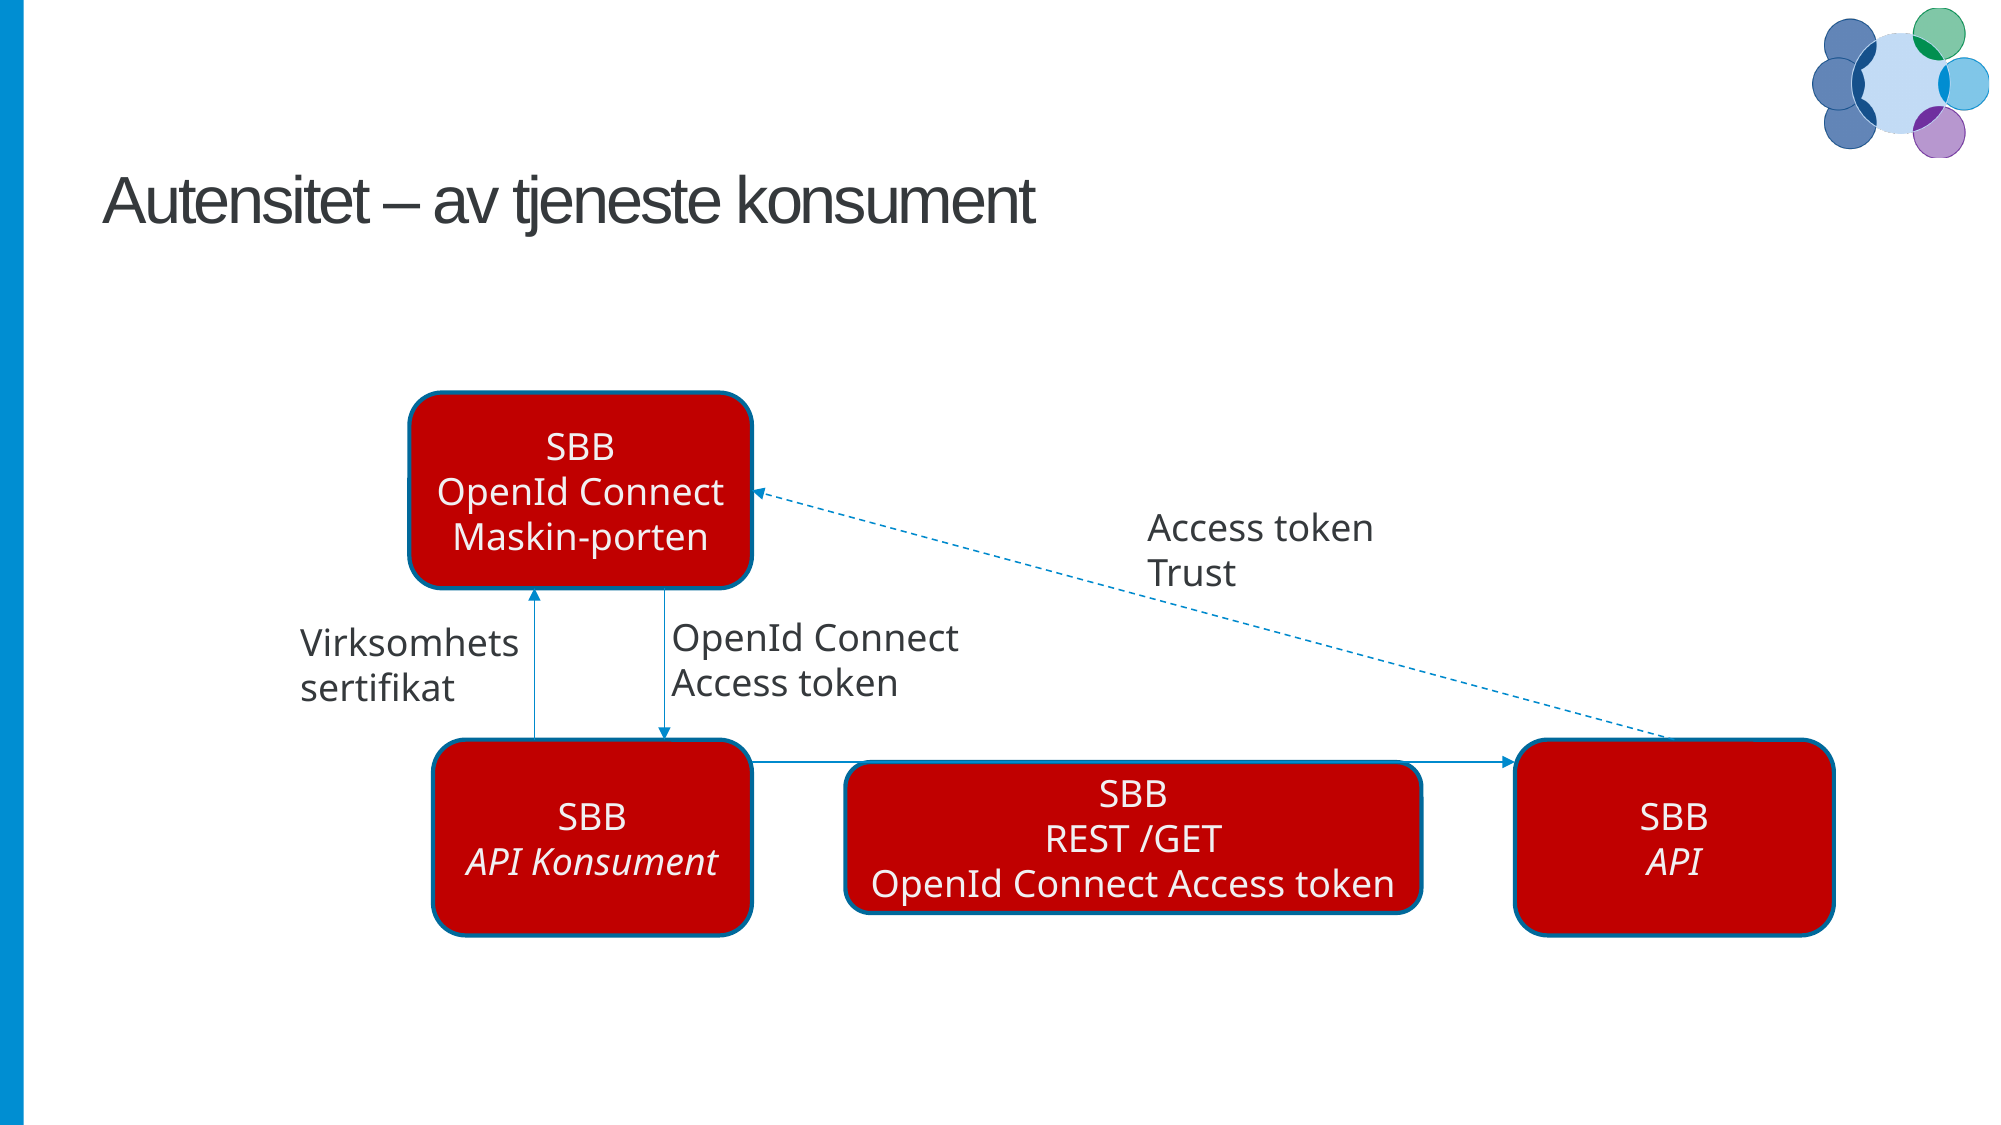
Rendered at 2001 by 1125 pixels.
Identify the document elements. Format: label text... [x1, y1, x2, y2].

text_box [751, 490, 1675, 740]
text_box Virksomhets sertifikat [285, 611, 530, 716]
text_box SBB OpenId Connect Maskin-porten [407, 390, 755, 591]
text_box SBB REST /GET OpenId Connect Access token [843, 770, 1424, 916]
title Autensitet – av tjeneste konsument [82, 39, 1918, 247]
text_box Virksomhets sertifikat [538, 611, 545, 716]
text_box OpenId Connect Access token [669, 606, 746, 712]
text_box SBB API Konsument [430, 737, 755, 938]
text_box SBB API [1512, 737, 1836, 938]
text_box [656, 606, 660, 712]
